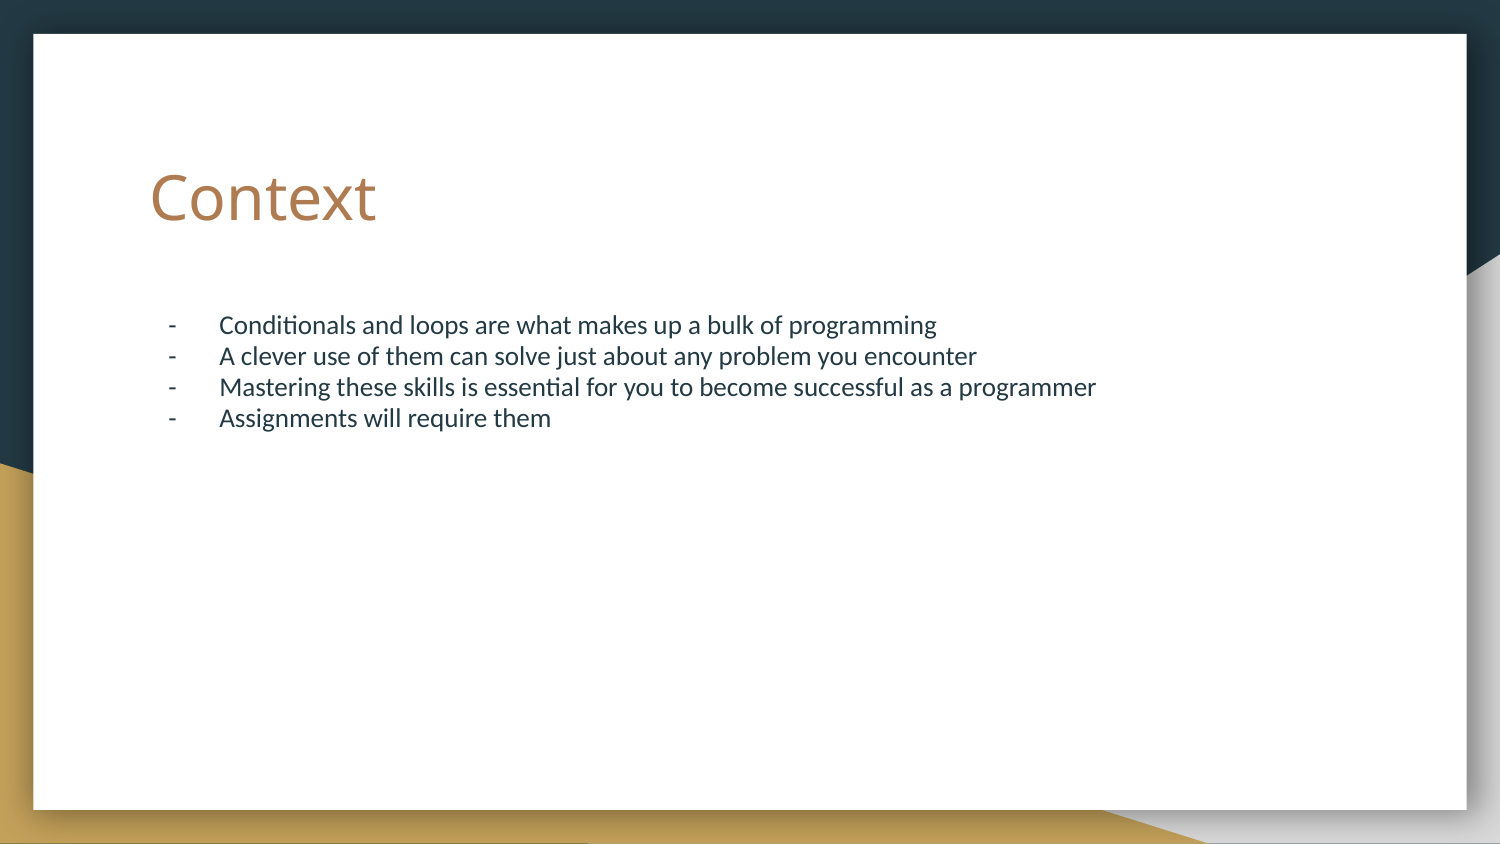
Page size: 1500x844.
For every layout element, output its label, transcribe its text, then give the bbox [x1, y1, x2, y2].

title Context [134, 138, 1366, 295]
list Conditionals and loops are what makes up a bulk of programming A clever use of them can solve just about any problem you encounter Mastering these skills is essential for you to become successful as a programmer Assignments will require them [129, 295, 1455, 844]
